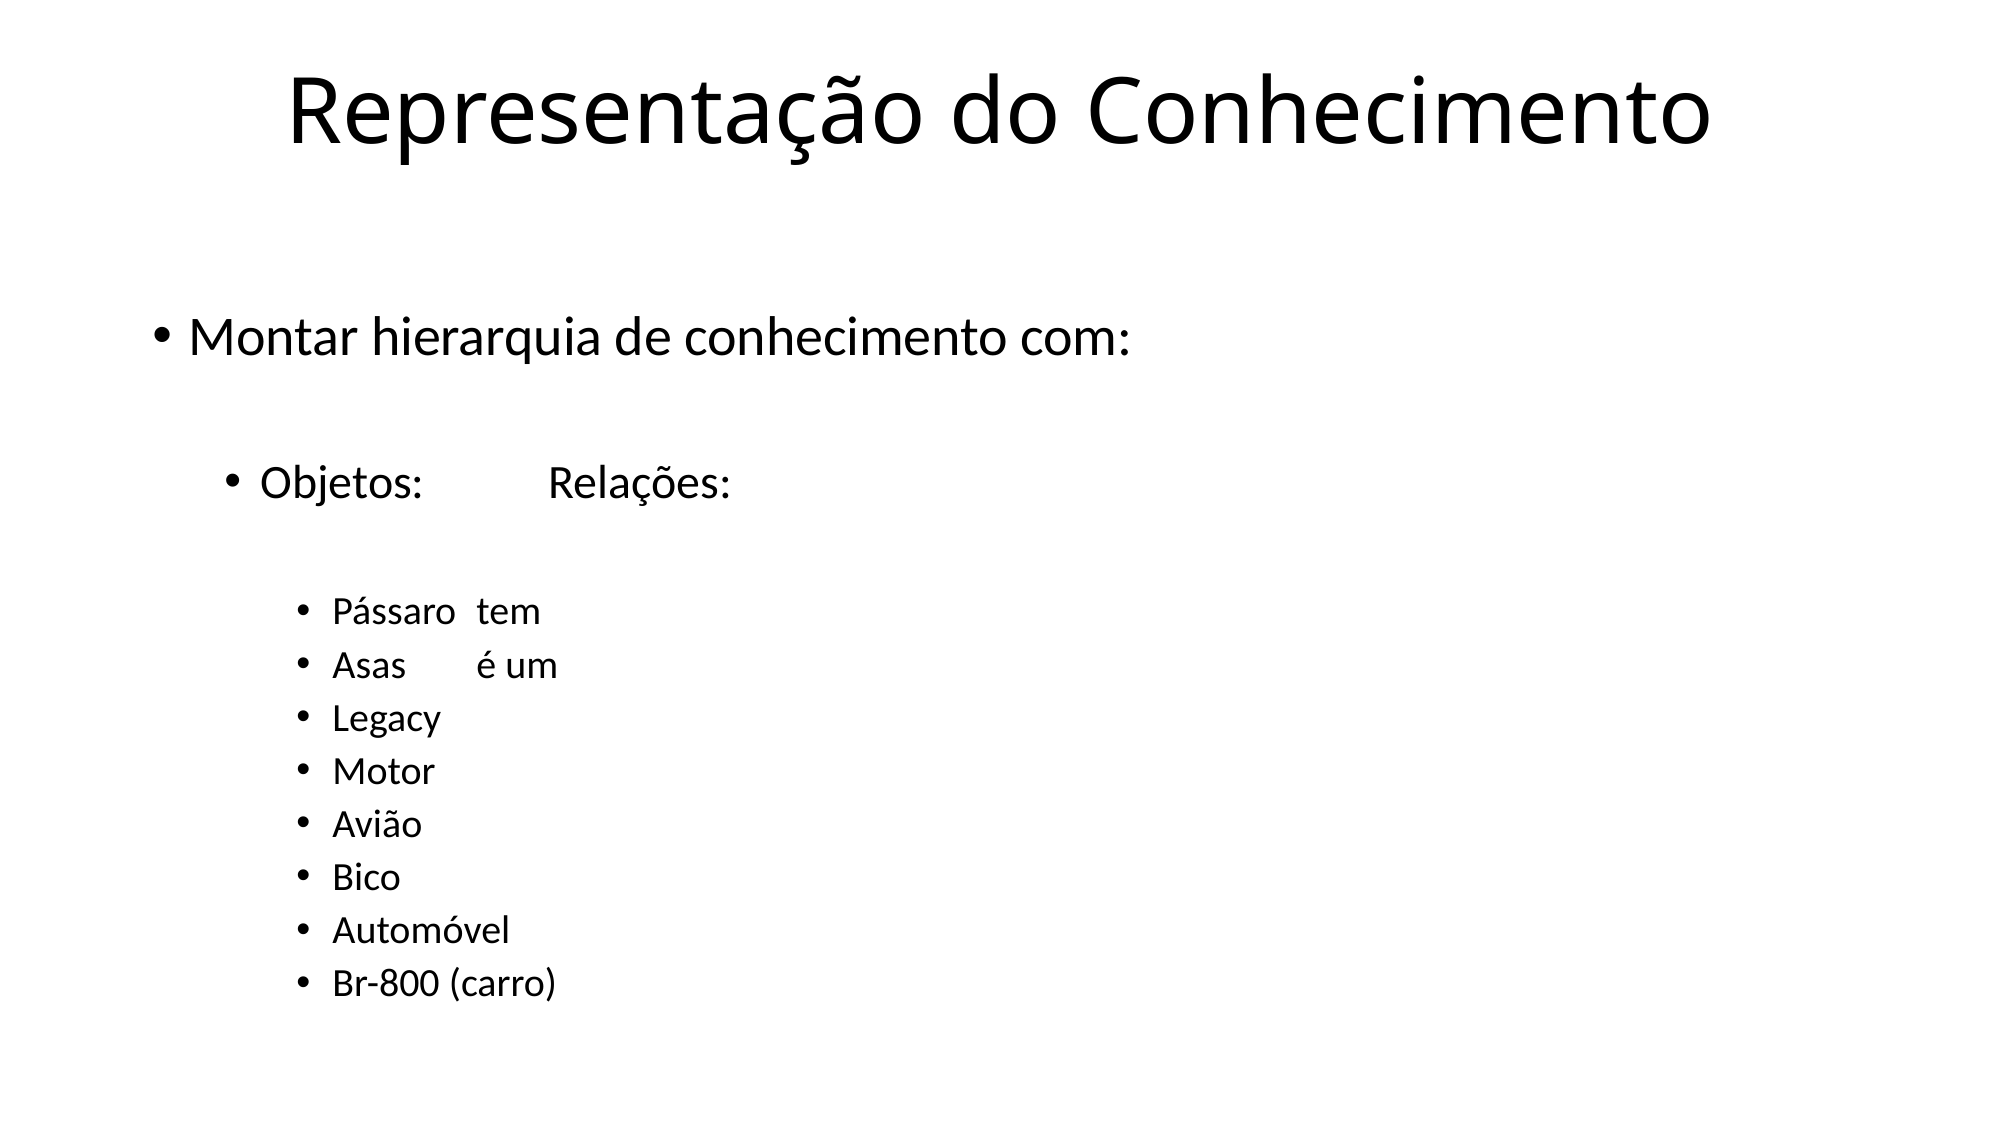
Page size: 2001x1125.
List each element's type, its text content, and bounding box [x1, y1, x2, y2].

title Representação do Conhecimento [137, 59, 1863, 278]
list Montar hierarquia de conhecimento com: Objetos: Relações: Pássaro tem Asas é um Legacy Motor Avião Bico Automóvel Br-800 (carro) [137, 299, 1863, 1014]
